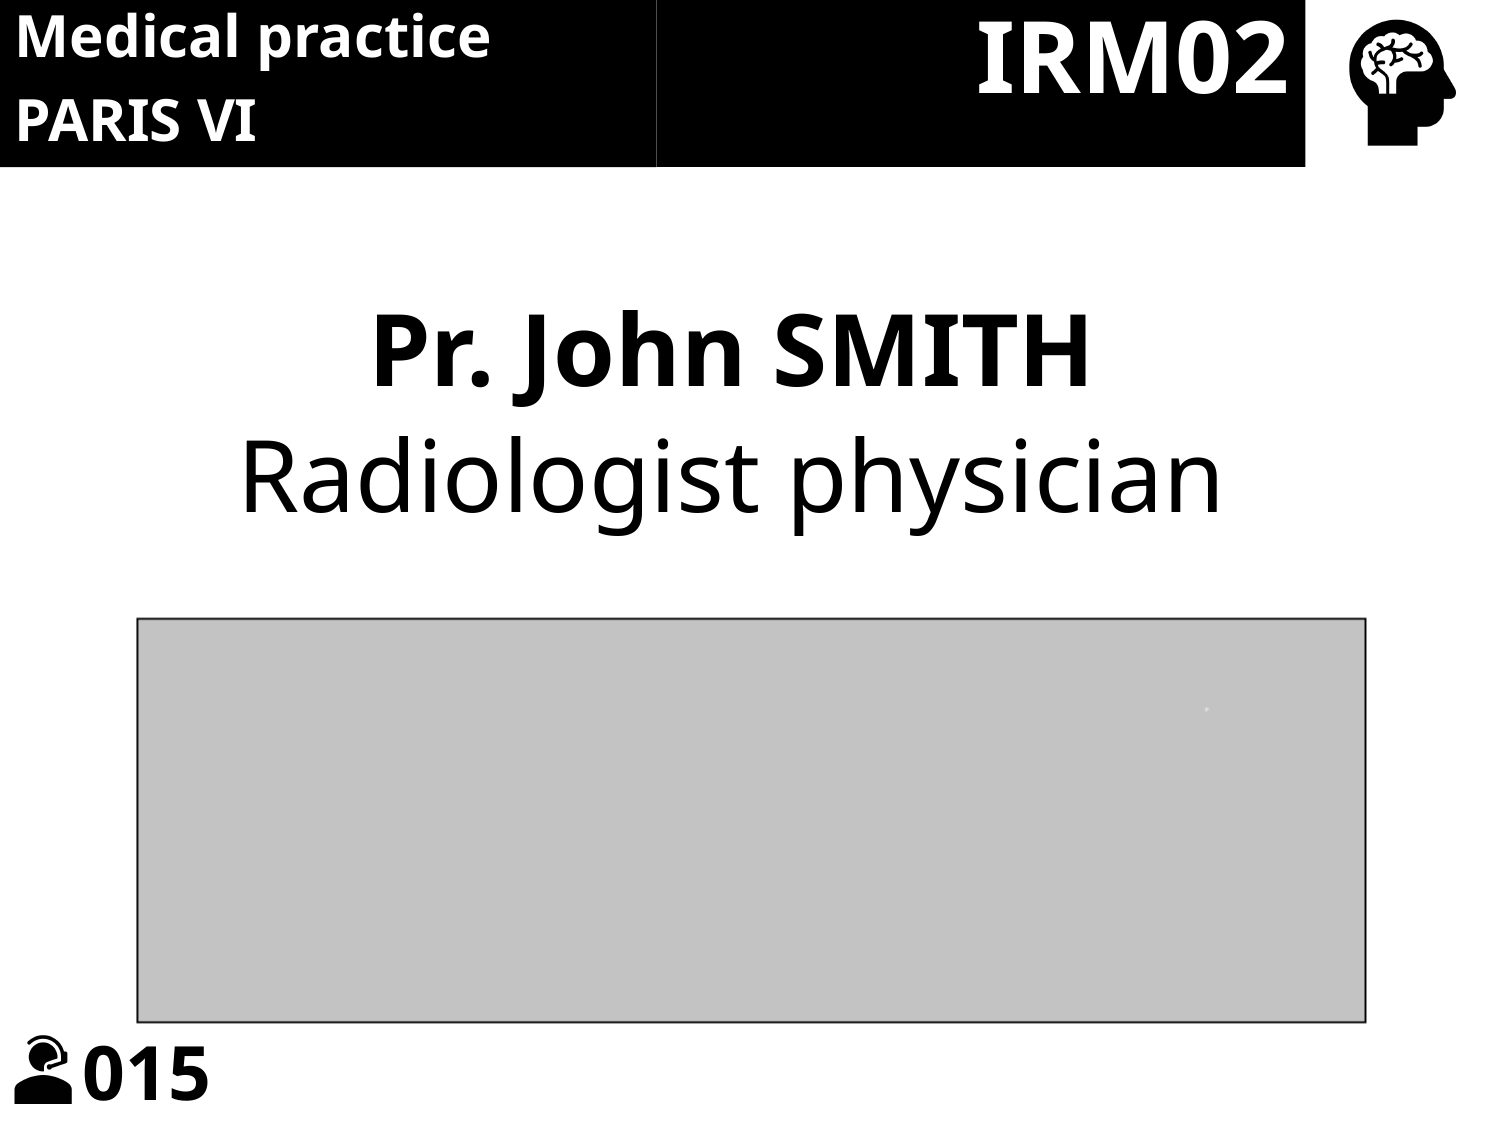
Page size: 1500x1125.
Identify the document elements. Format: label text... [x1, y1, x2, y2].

list 015 [67, 1027, 657, 1102]
list IRM02 [656, 0, 1306, 167]
picture [0, 0, 1500, 1125]
subtitle Pr. John SMITH [169, 292, 1295, 406]
list Radiologist physician [169, 418, 1295, 573]
